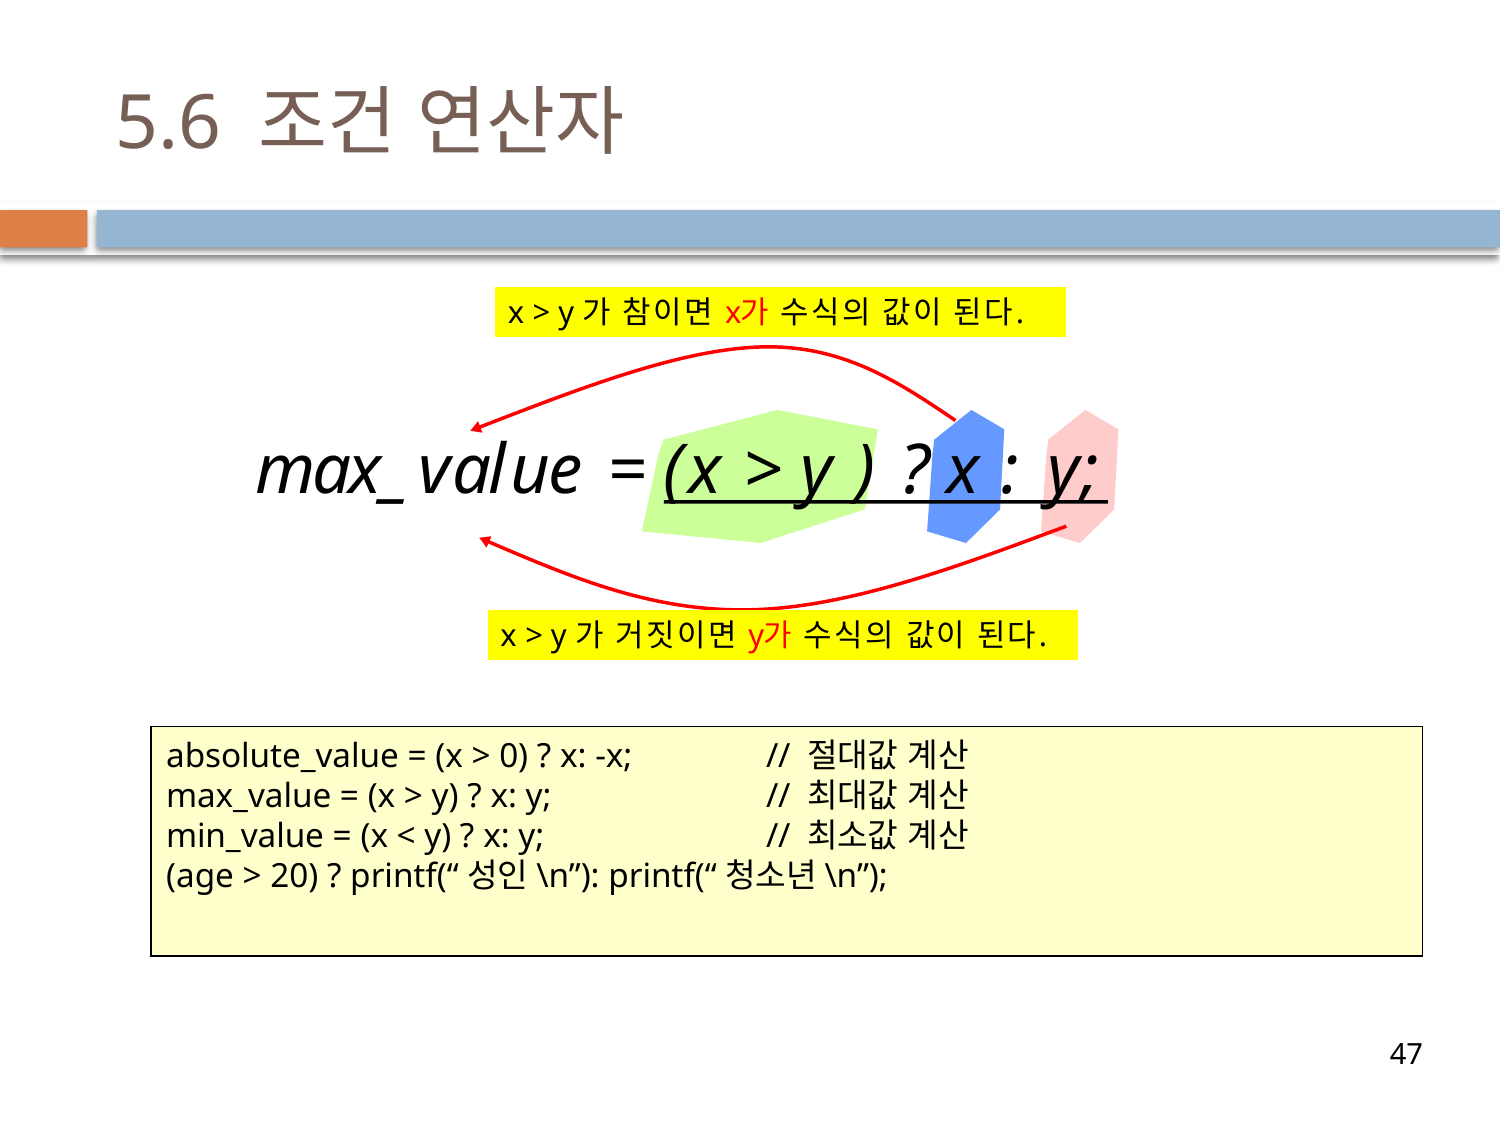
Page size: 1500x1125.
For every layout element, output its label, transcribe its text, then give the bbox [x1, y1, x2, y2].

title 5.6 조건 연산자 [100, 37, 1438, 200]
picture [213, 282, 1150, 673]
text_box absolute_value = (x > 0) ? x: -x; // 절대값 계산 max_value = (x > y) ? x: y; // 최대값 계산 min_value = (x < y) ? x: y; // 최소값 계산 (age > 20) ? printf(“성인\n”): printf(“청소년\n”); [151, 726, 1423, 957]
slide_number 47 [1021, 1024, 1438, 1085]
